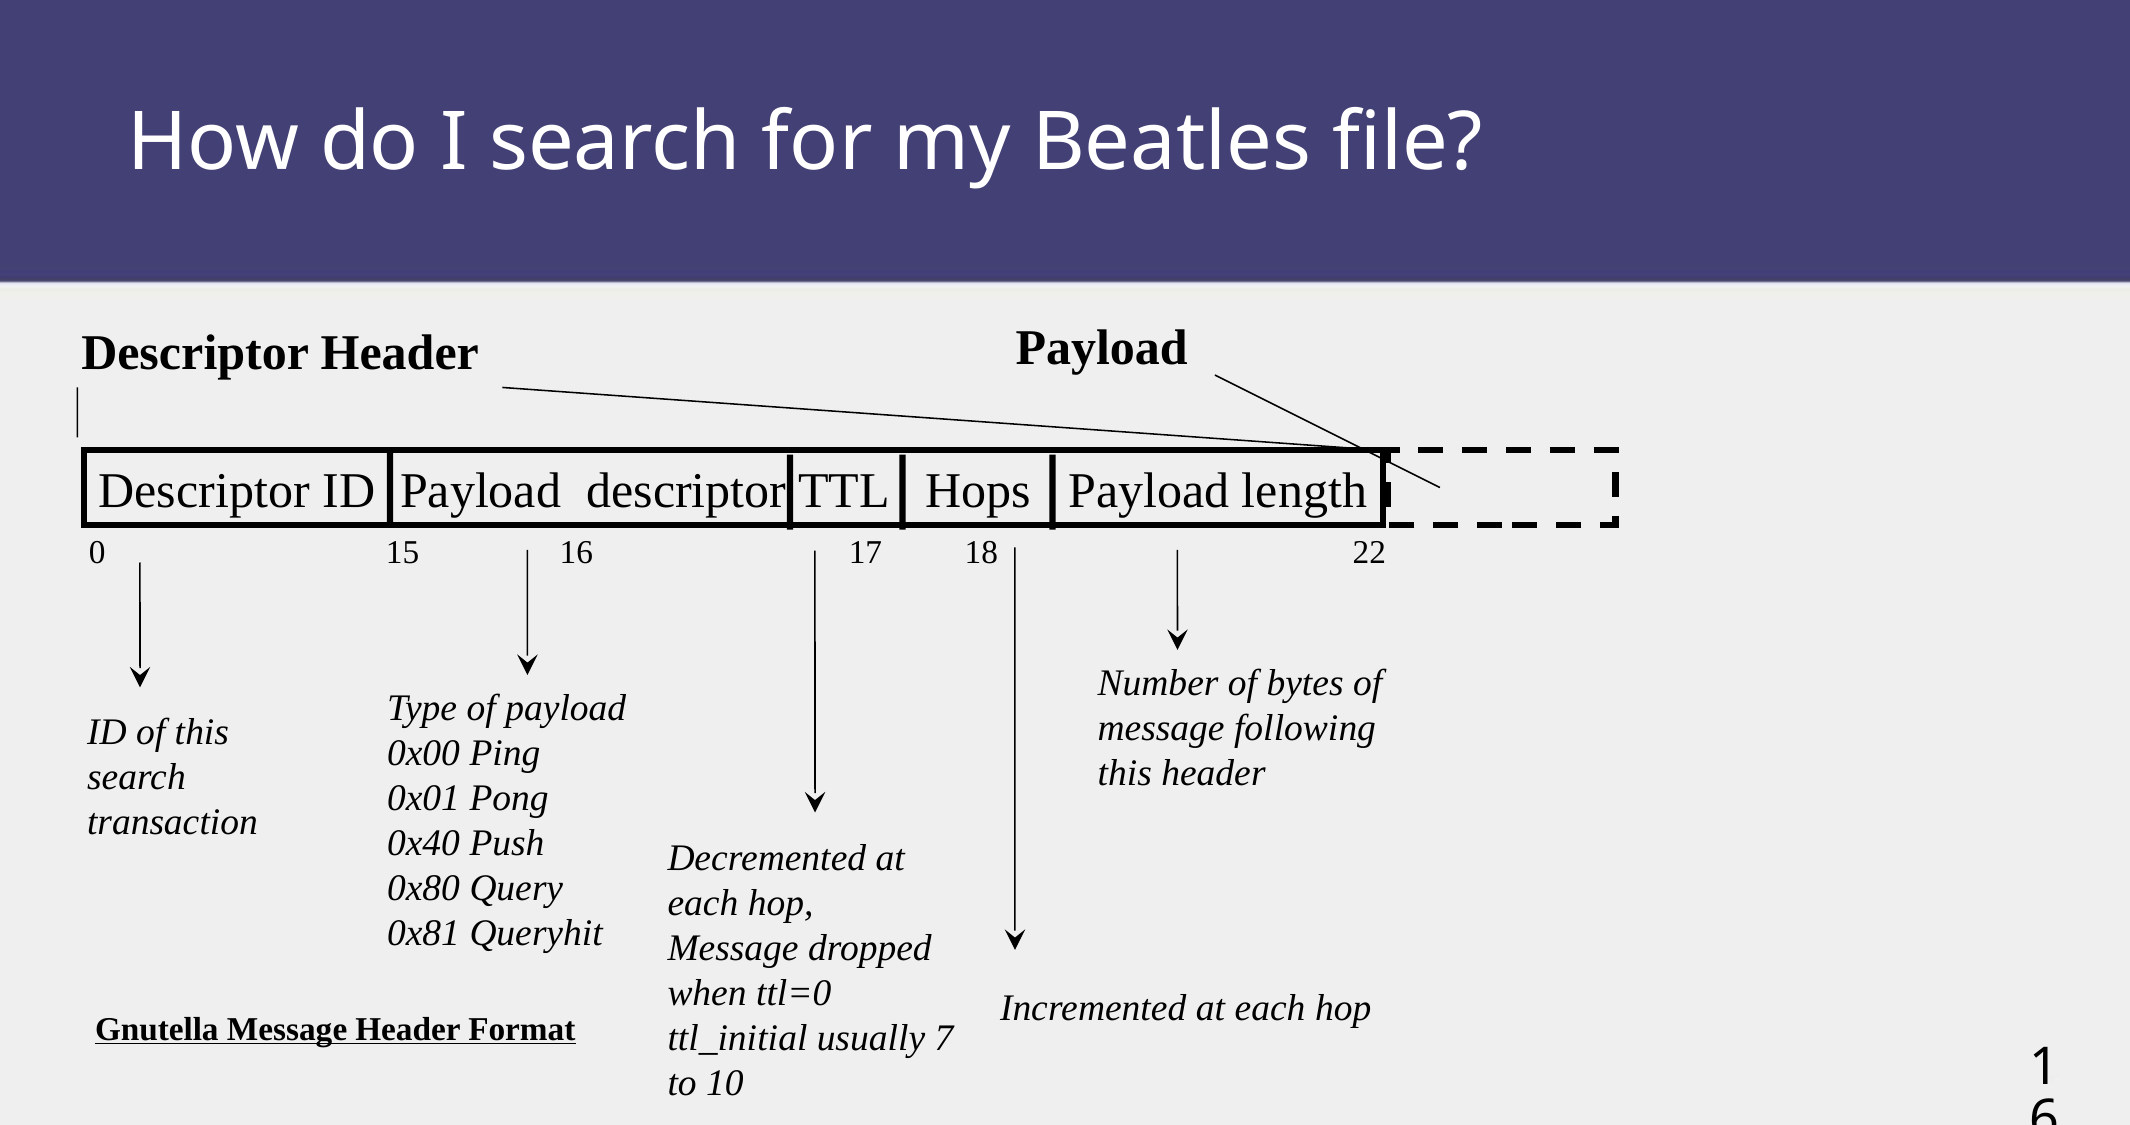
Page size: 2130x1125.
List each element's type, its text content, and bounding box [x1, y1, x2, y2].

text_box [517, 654, 538, 676]
text_box Decremented at each hop, Message dropped when ttl=0 ttl_initial usually 7 to 10 [652, 824, 978, 1110]
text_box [77, 449, 1390, 530]
text_box [1004, 929, 1026, 950]
text_box [804, 791, 826, 813]
text_box Payload [1000, 306, 1204, 382]
text_box Descriptor Header [66, 312, 495, 388]
text_box [129, 666, 151, 688]
text_box Type of payload 0x00 Ping 0x01 Pong 0x40 Push 0x80 Query 0x81 Queryhit [372, 674, 642, 960]
picture [0, 0, 2130, 1125]
text_box Gnutella Message Header Format [80, 999, 592, 1055]
text_box [1390, 449, 1616, 525]
text_box [1167, 629, 1188, 649]
text_box ID of this search transaction [72, 699, 274, 850]
text_box 0 15 16 17 18 22 [73, 525, 1403, 578]
text_box 16 [2014, 1024, 2103, 1088]
text_box Incremented at each hop [985, 974, 1387, 1035]
title How do I search for my Beatles file? [106, 45, 2059, 230]
text_box Number of bytes of message following this header [1082, 649, 1401, 800]
